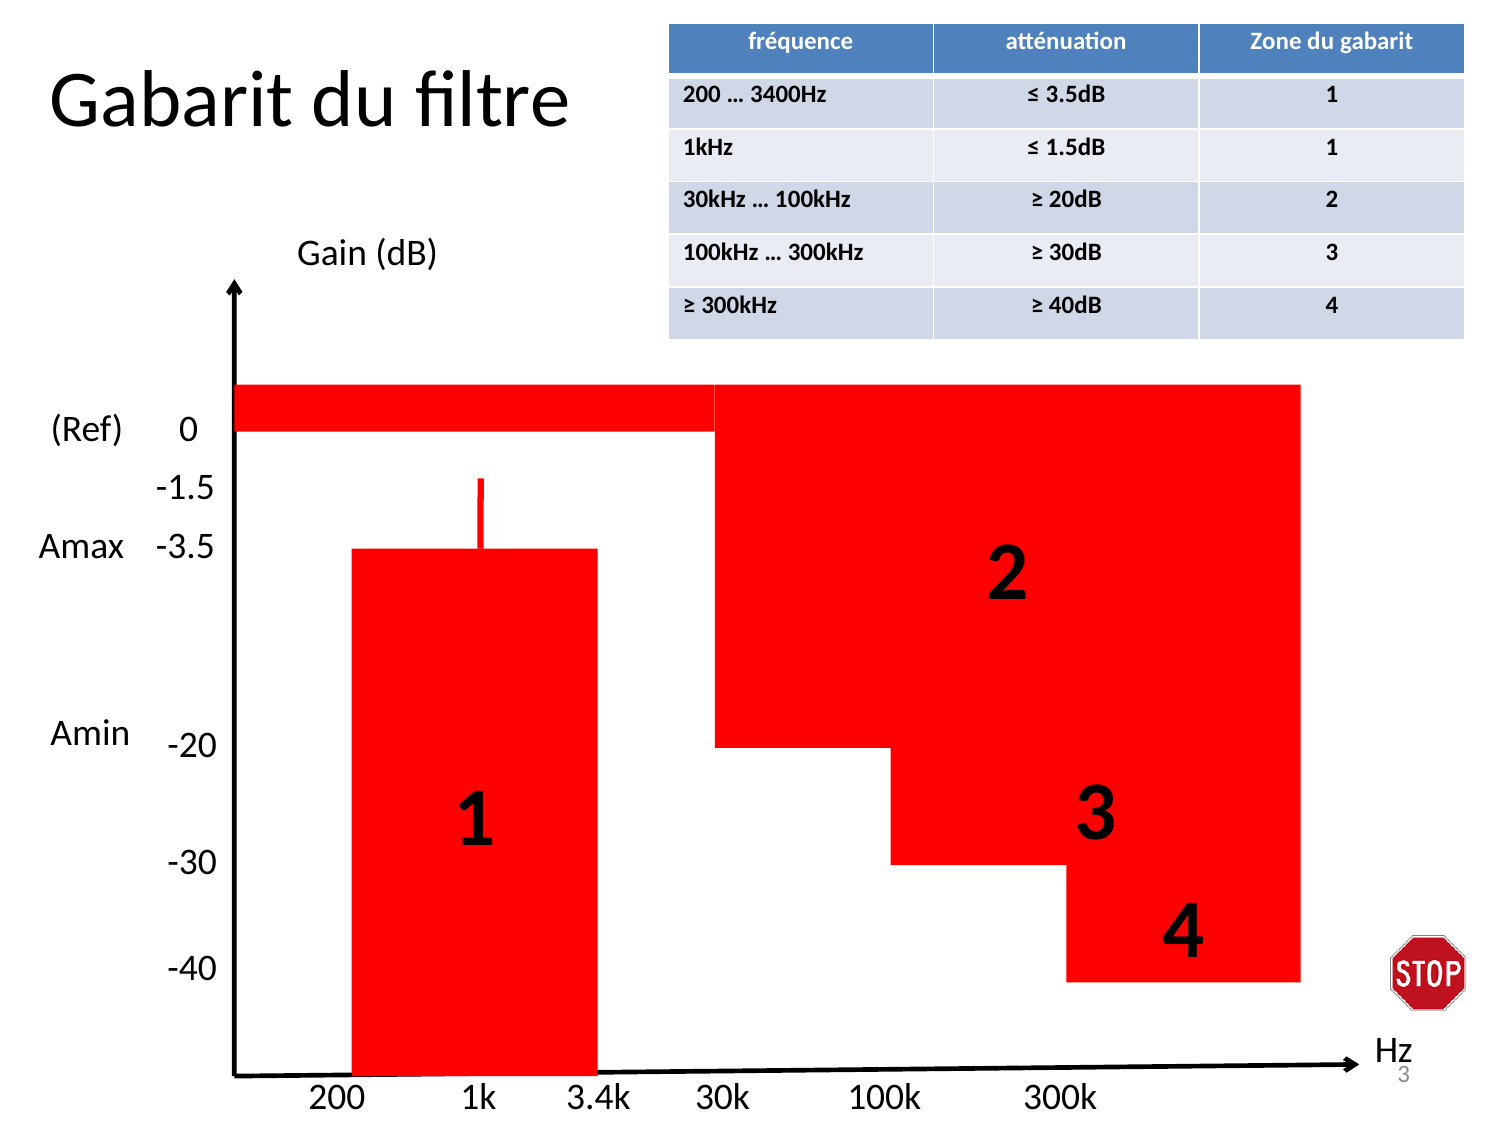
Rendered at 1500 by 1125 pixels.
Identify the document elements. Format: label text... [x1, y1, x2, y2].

table_cell ≤ 1.5dB [934, 130, 1198, 181]
table_cell ≤ 3.5dB [934, 79, 1198, 128]
table_cell ≥ 40dB [934, 288, 1198, 339]
table_cell 4 [1200, 288, 1464, 339]
table_cell 2 [1200, 182, 1464, 233]
text_box 3.4k [551, 1086, 646, 1125]
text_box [720, 1064, 1360, 1077]
text_box Amin [35, 701, 146, 761]
table_cell 1 [1200, 79, 1464, 128]
table_cell 200 … 3400Hz [669, 79, 933, 128]
table_cell ≥ 30dB [934, 235, 1198, 286]
text_box 2 [713, 383, 1303, 750]
text_box 4 [1064, 863, 1303, 984]
title Gabarit du filtre [0, 0, 622, 188]
table_cell 100kHz … 300kHz [669, 235, 933, 286]
table_header Zone du gabarit [1200, 24, 1464, 73]
text_box -3.5 [141, 515, 229, 574]
table_cell 30kHz … 100kHz [669, 182, 933, 233]
text_box 30k [680, 1085, 765, 1125]
text_box -30 [152, 829, 229, 890]
text_box 100k [832, 1085, 937, 1125]
table_header atténuation [934, 24, 1198, 73]
table_cell 1 [1200, 130, 1464, 181]
text_box 1k [445, 1086, 512, 1125]
table_cell 1kHz [669, 130, 933, 181]
table_cell ≥ 300kHz [669, 288, 933, 339]
text_box 0 [164, 396, 214, 454]
text_box 3 [889, 746, 1303, 867]
table_cell ≥ 20dB [934, 182, 1198, 233]
text_box (Ref) [35, 396, 139, 457]
slide_number 3 [1074, 1042, 1425, 1103]
text_box -20 [152, 712, 229, 773]
text_box -40 [152, 935, 229, 996]
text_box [234, 384, 716, 1077]
text_box -1.5 [141, 454, 229, 515]
table_header fréquence [669, 24, 933, 73]
text_box Gain (dB) [282, 220, 454, 281]
text_box 300k [1008, 1085, 1113, 1125]
text_box 200 [293, 1086, 381, 1125]
table_cell 3 [1200, 235, 1464, 286]
text_box Amax [23, 513, 140, 574]
picture [1390, 935, 1466, 1011]
text_box Hz [1359, 1017, 1428, 1078]
